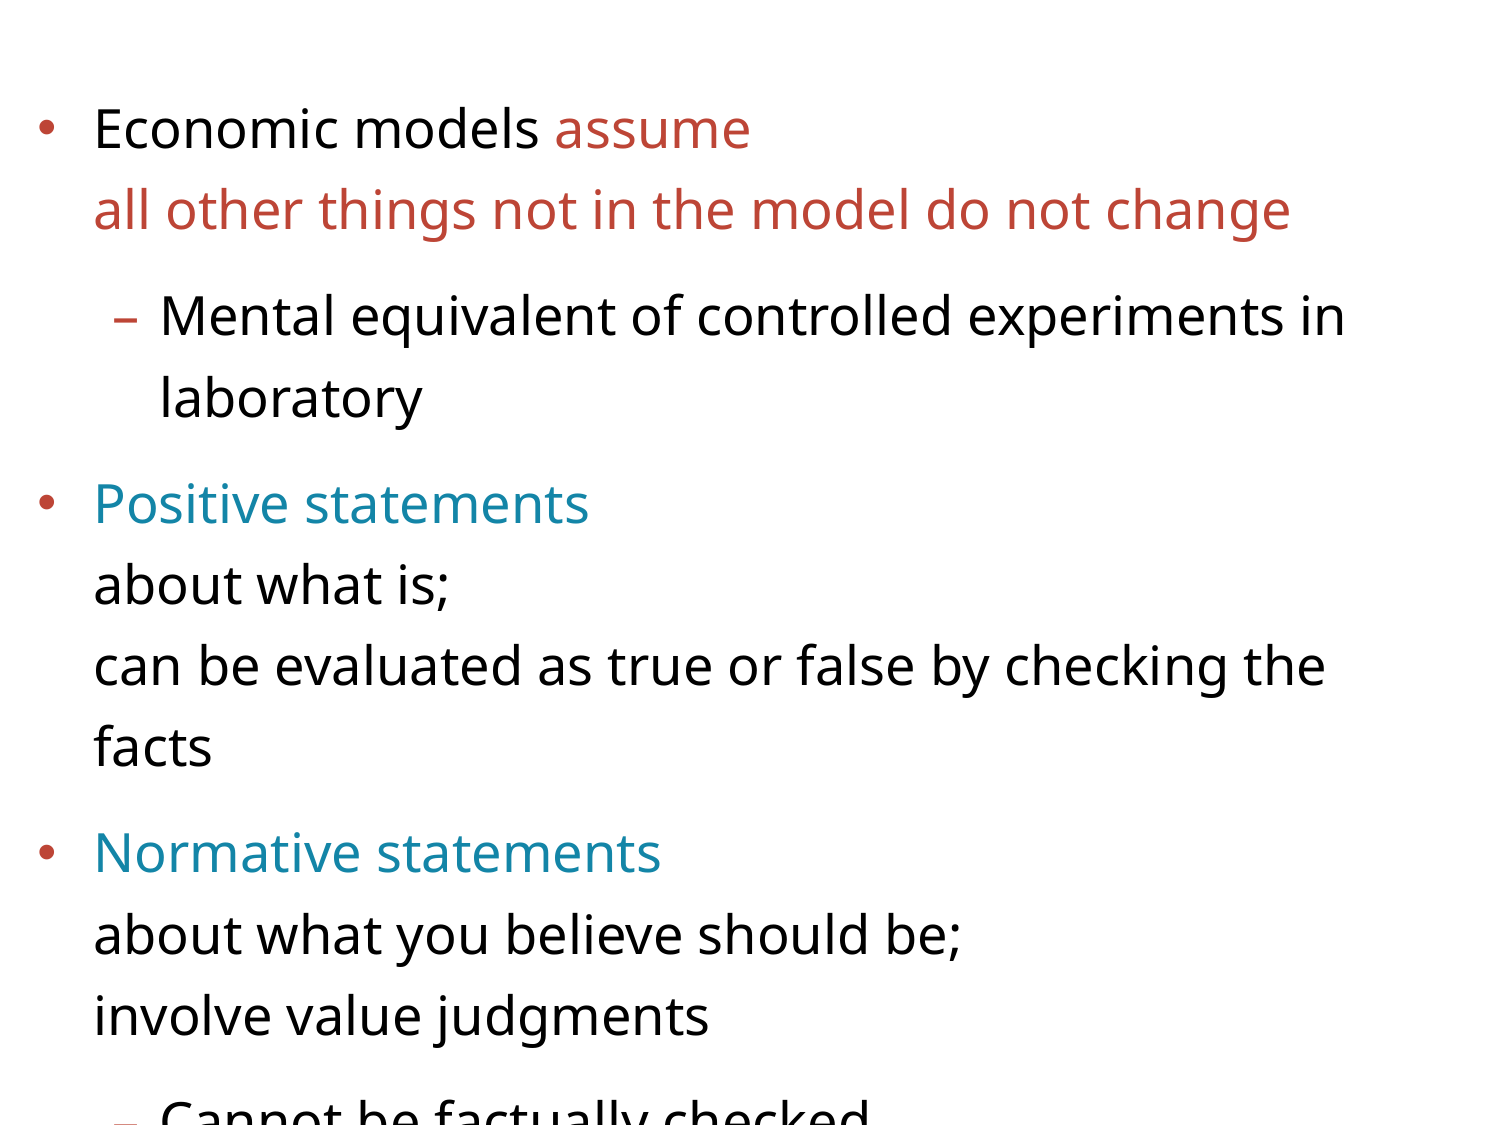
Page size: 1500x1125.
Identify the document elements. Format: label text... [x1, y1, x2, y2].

list Economic models assume all other things not in the model do not change Mental equivalent of controlled experiments in laboratory Positive statements about what is; can be evaluated as true or false by checking the facts Normative statements about what you believe should be; involve value judgments Cannot be factually checked [22, 70, 1448, 998]
